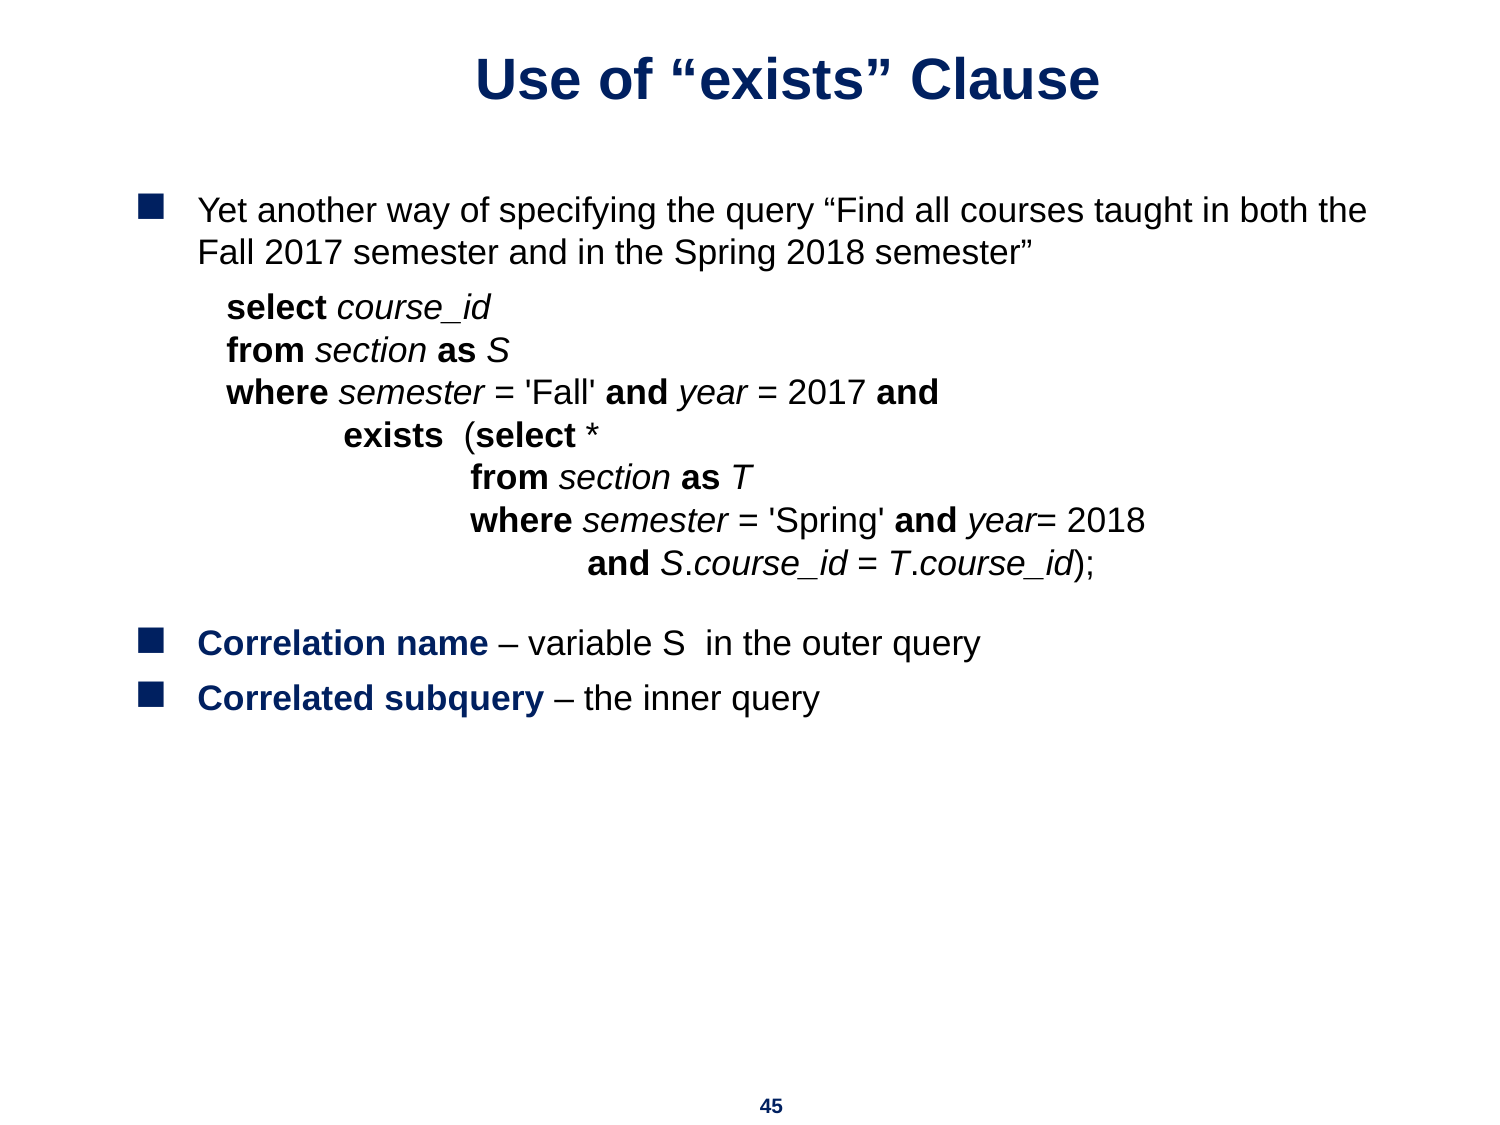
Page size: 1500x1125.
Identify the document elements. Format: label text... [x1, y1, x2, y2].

list Yet another way of specifying the query “Find all courses taught in both the Fall 2017 semester and in the Spring 2018 semester” select course_id from section as S where semester = 'Fall' and year = 2017 and exists (select * from section as T where semester = 'Spring' and year= 2018 and S.course_id = T.course_id); Correlation name – variable S in the outer query Correlated subquery – the inner query [126, 179, 1414, 984]
title Use of “exists” Clause [125, 18, 1452, 120]
